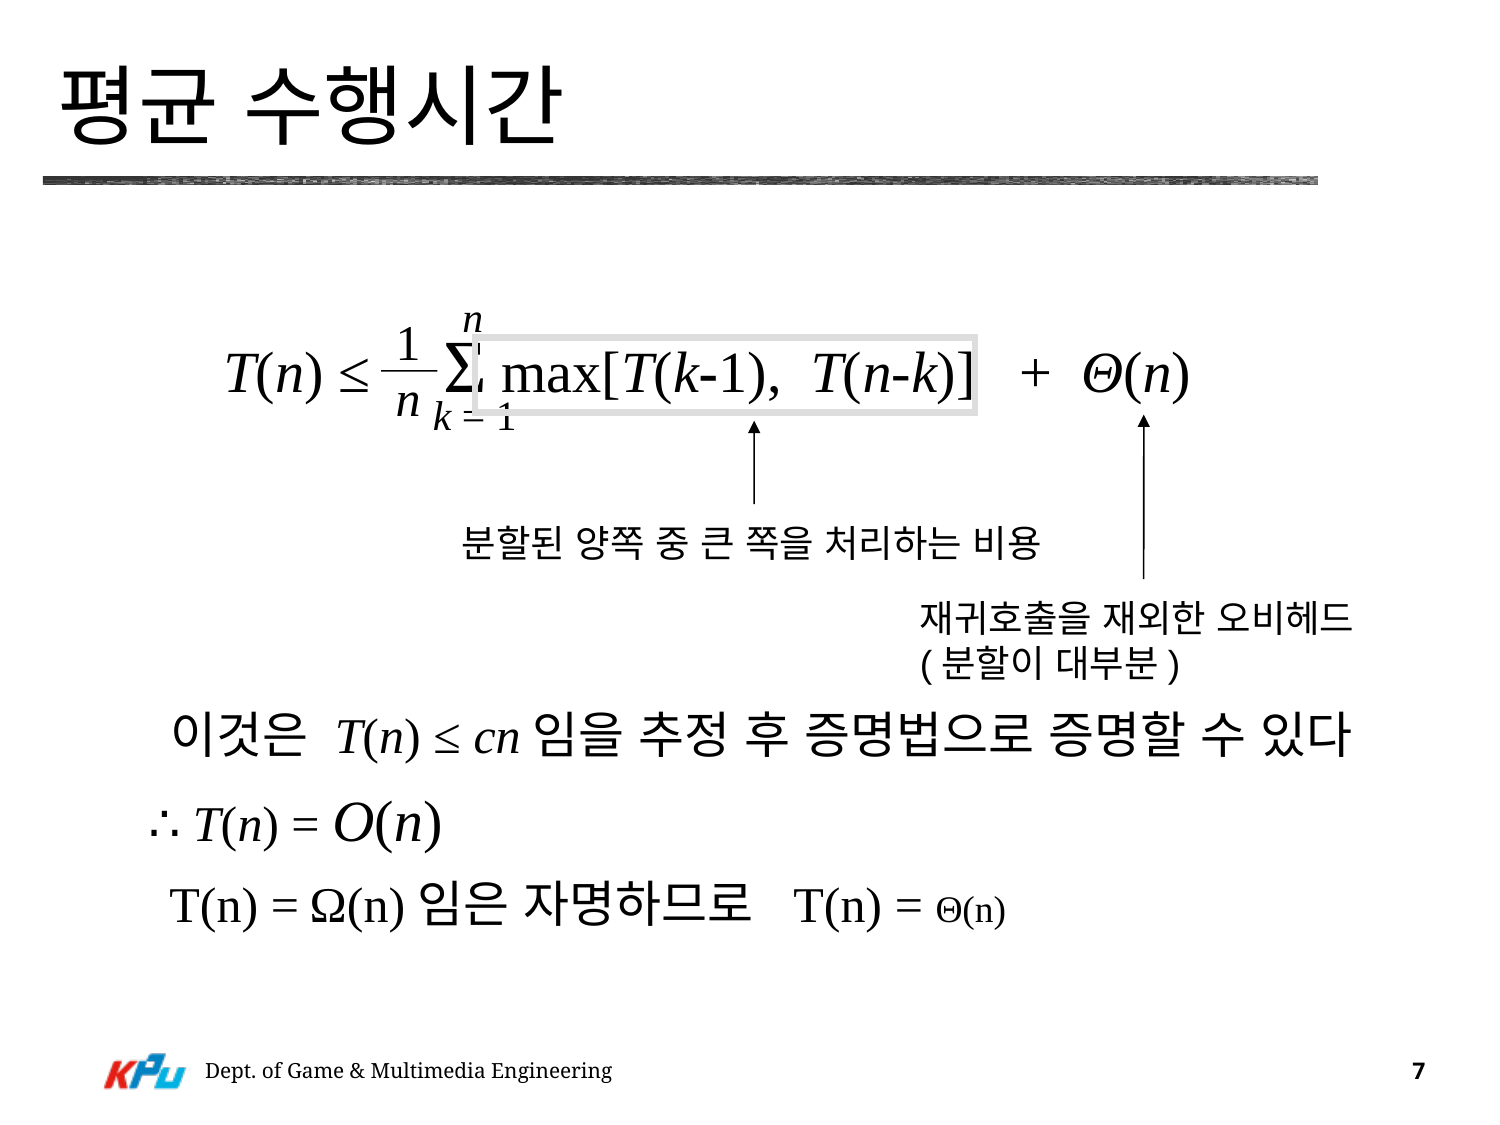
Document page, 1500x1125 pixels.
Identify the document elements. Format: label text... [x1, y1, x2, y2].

text_box T(n) = Ω(n)임은 자명하므로 T(n) = Θ(n) [154, 864, 1022, 940]
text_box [383, 286, 530, 443]
footer Dept. of Game & Multimedia Engineering [190, 1042, 879, 1103]
text_box 재귀호출을 재외한 오비헤드 (분할이 대부분) [905, 587, 1370, 692]
title 평균 수행시간 [42, 39, 1458, 182]
text_box T(n) ≤ Σ max[T(k-1), T(n-k)] + Θ(n) [532, 310, 1207, 416]
text_box [1137, 414, 1150, 580]
text_box 이것은 T(n) ≤ cn임을 추정 후 증명법으로 증명할 수 있다 [155, 696, 1382, 772]
slide_number 7 [1379, 1042, 1459, 1103]
text_box 분할된 양쪽 중 큰 쪽을 처리하는 비용 [446, 512, 1058, 572]
text_box T(n) ≤ Σ max[T(k-1), T(n-k)] + Θ(n) [208, 310, 381, 416]
picture [92, 1030, 191, 1120]
text_box [747, 420, 761, 505]
text_box ∴ T(n) = O(n) [133, 775, 458, 861]
text_box [532, 337, 976, 413]
